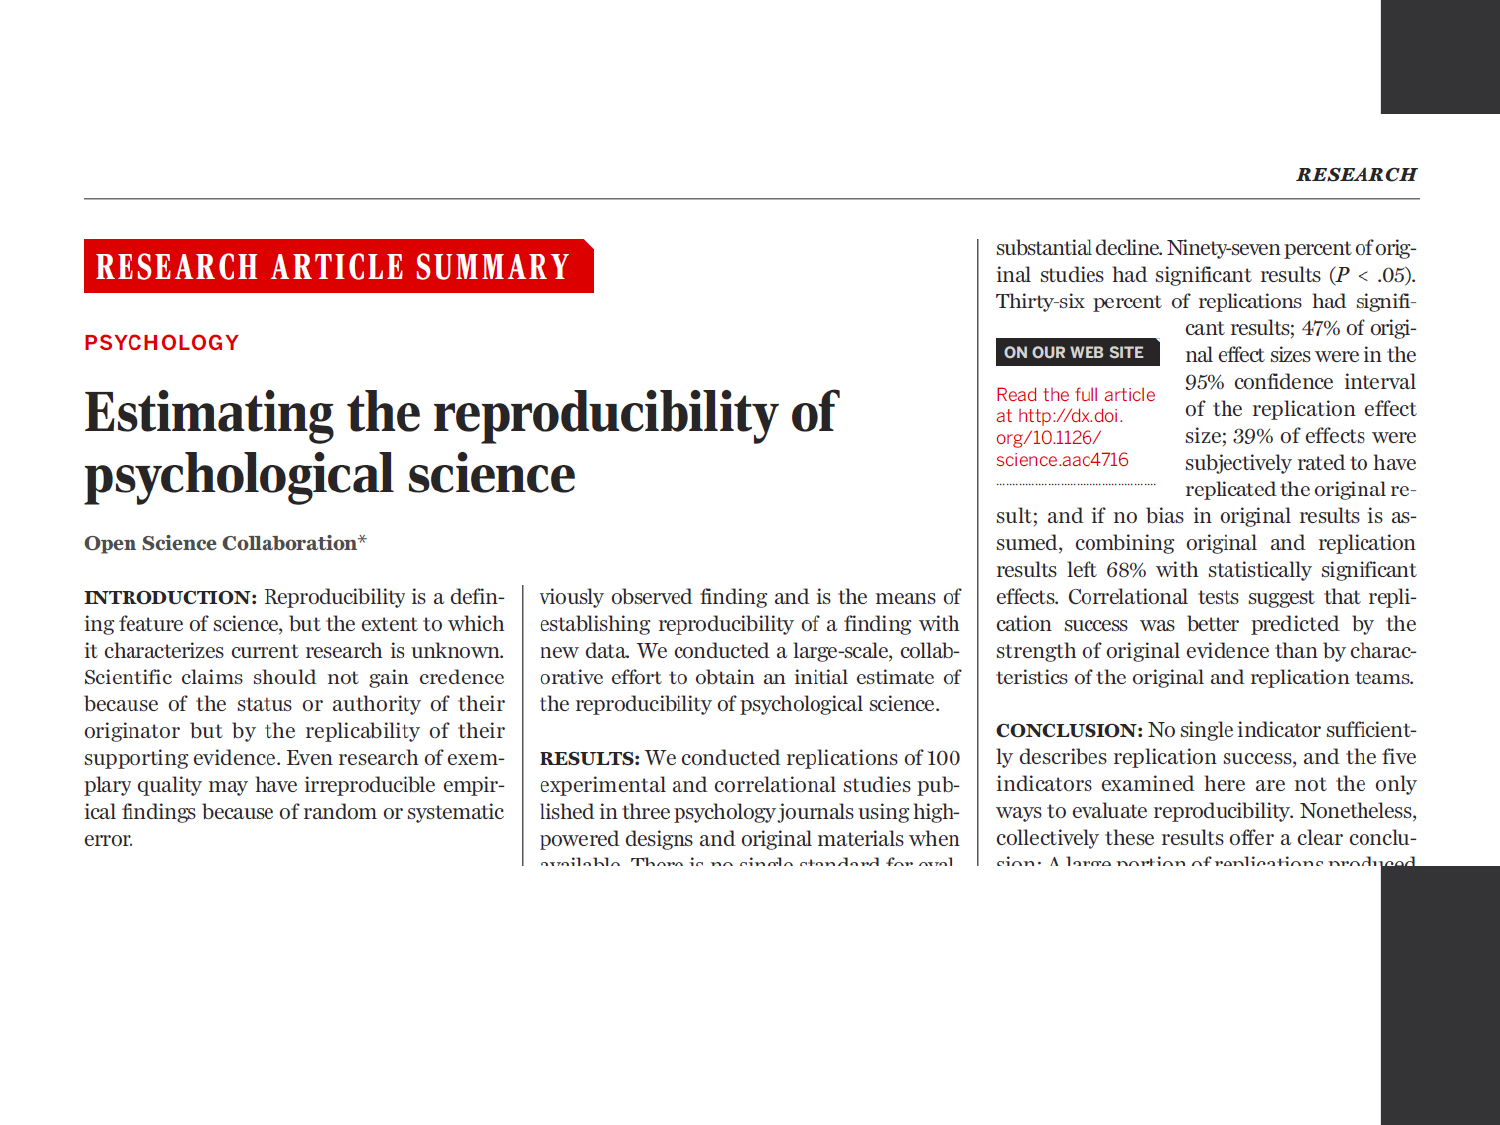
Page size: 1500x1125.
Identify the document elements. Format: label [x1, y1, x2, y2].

picture [0, 114, 1500, 867]
